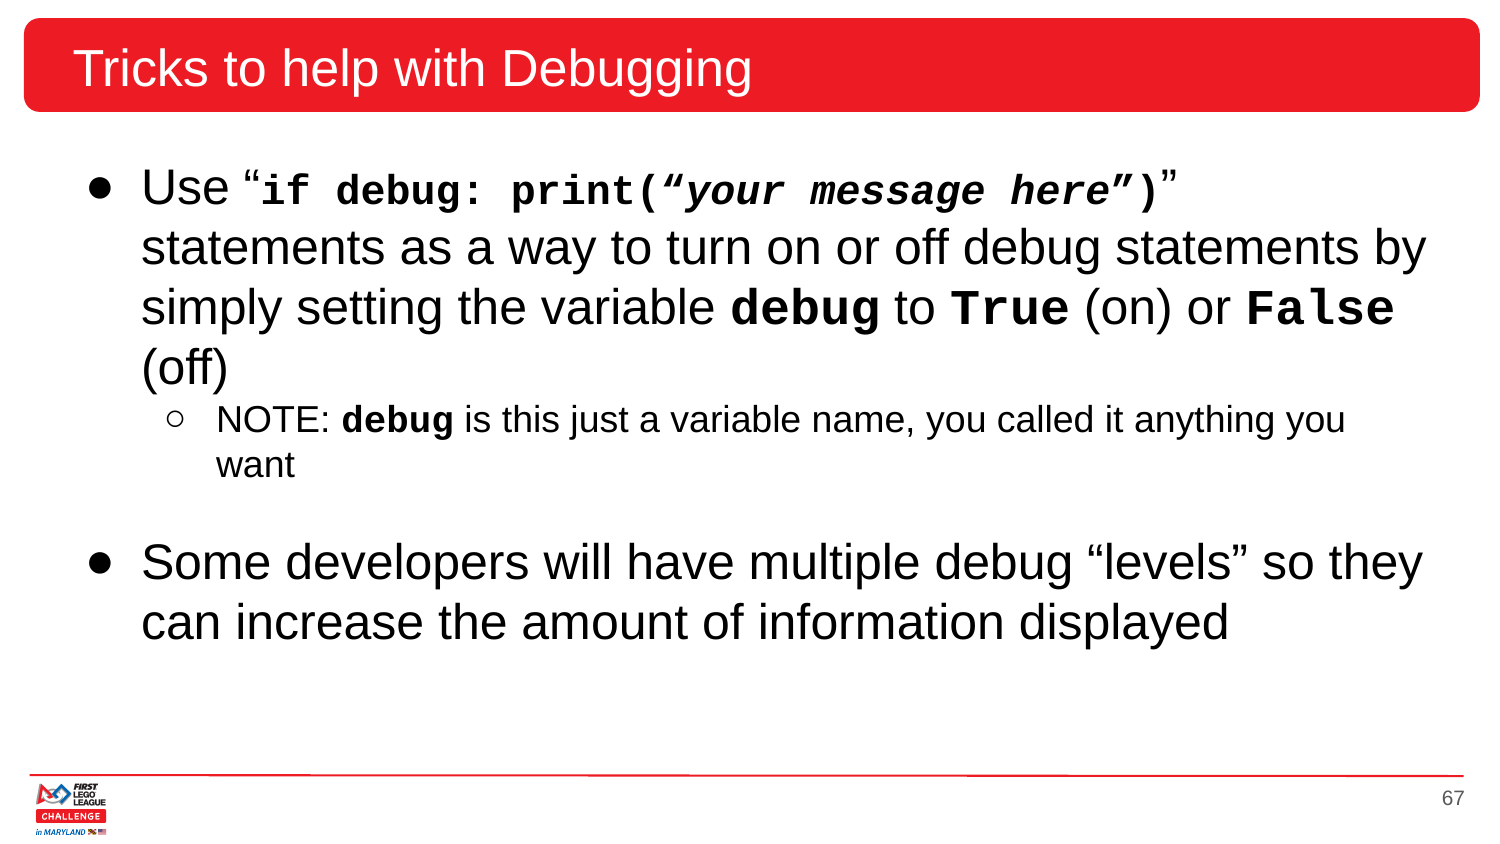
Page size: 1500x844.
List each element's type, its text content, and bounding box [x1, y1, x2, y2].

title Tricks to help with Debugging [57, 19, 1456, 114]
picture [24, 777, 118, 843]
list Use “if debug: print(“your message here”)” statements as a way to turn on or off debug statements by simply setting the variable debug to True (on) or False (off) NOTE: debug is this just a variable name, you called it anything you want Some developers will have multiple debug “levels” so they can increase the amount of information displayed [51, 140, 1449, 739]
slide_number 67 [1389, 764, 1480, 830]
